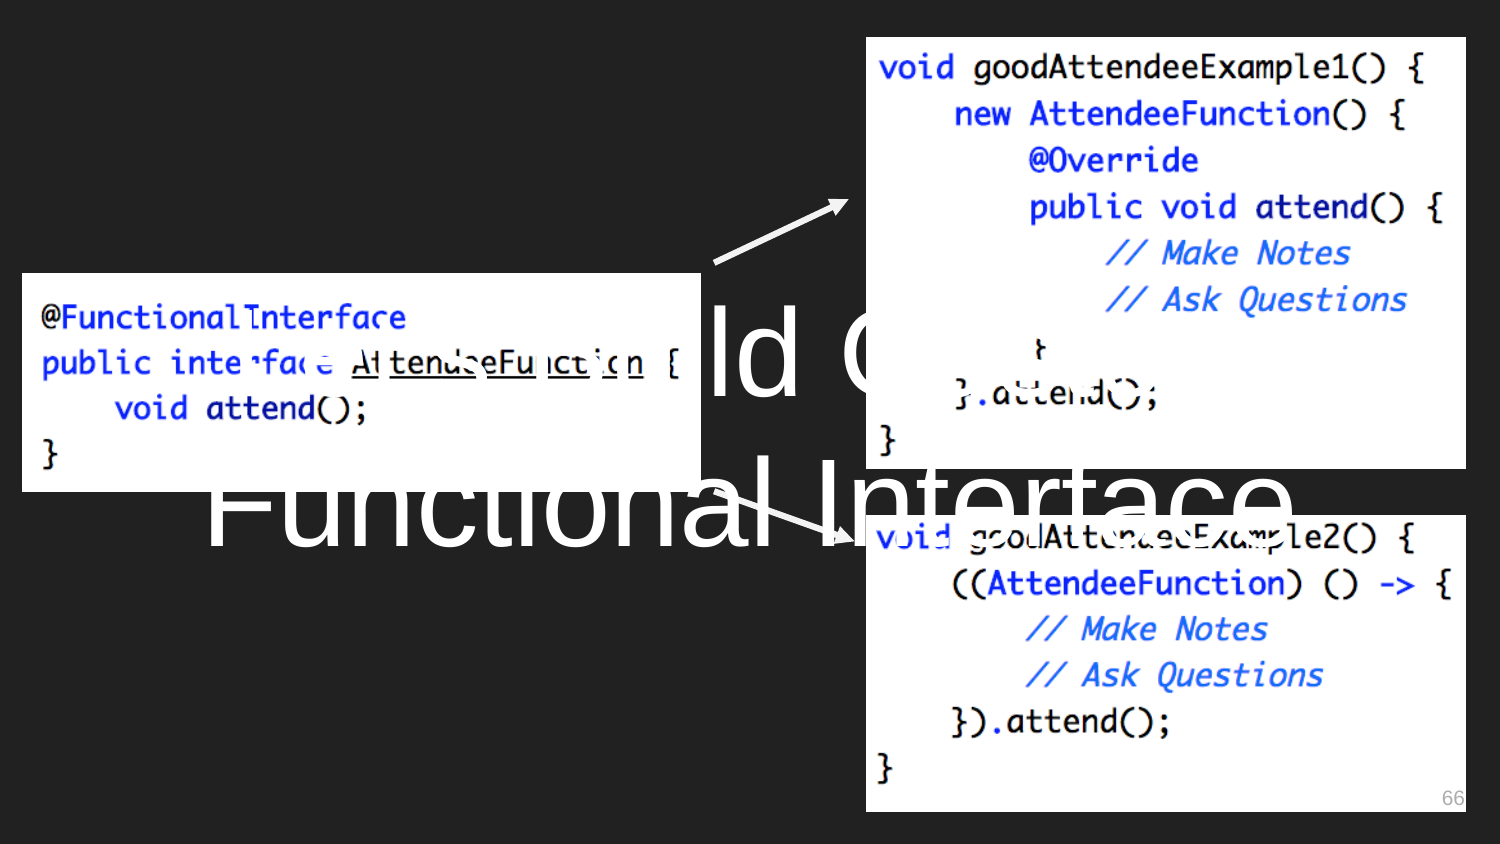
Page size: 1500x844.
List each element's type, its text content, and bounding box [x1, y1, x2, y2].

slide_number ‹#› [1389, 764, 1480, 830]
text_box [713, 490, 855, 542]
picture [866, 37, 1466, 470]
picture [22, 273, 702, 492]
title Let’s Build Custom Functional Interface [707, 352, 1449, 491]
picture [866, 515, 1466, 812]
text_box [713, 198, 849, 264]
